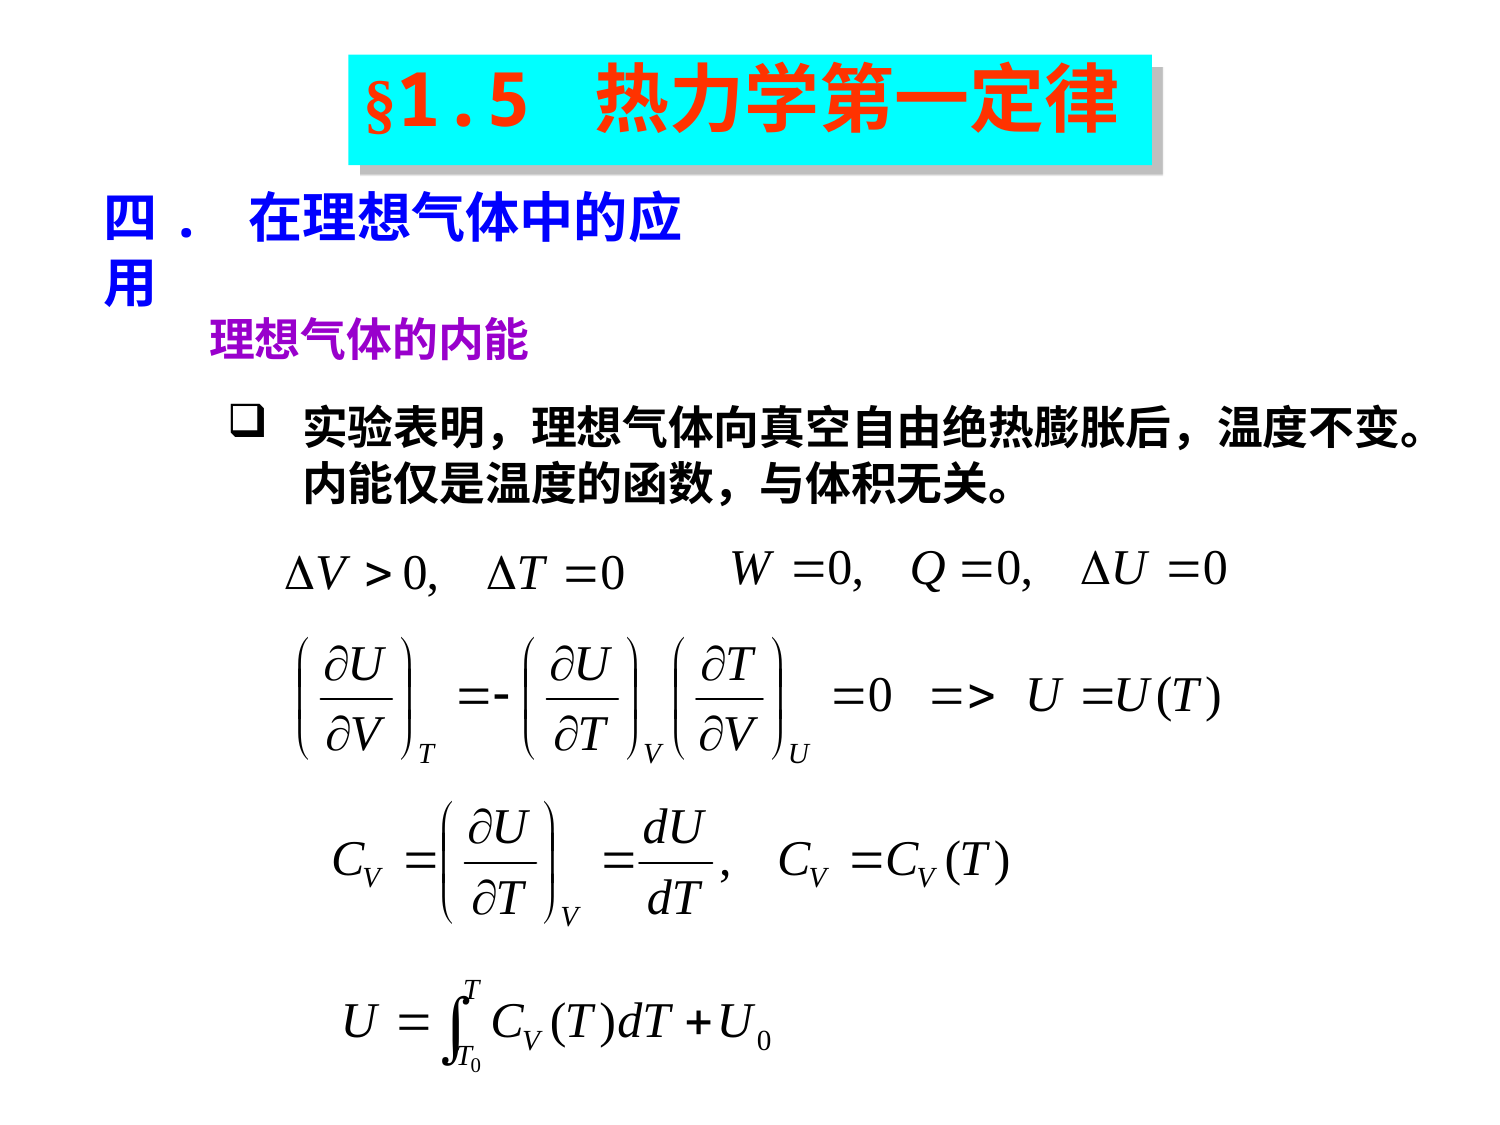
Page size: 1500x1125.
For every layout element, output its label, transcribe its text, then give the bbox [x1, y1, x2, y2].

title §1.5 热力学第一定律 [348, 54, 1152, 166]
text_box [276, 543, 632, 611]
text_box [337, 966, 780, 1084]
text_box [324, 791, 1020, 938]
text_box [288, 628, 1230, 775]
text_box 四. 在理想气体中的应用 [88, 176, 750, 321]
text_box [725, 538, 1235, 606]
text_box 理想气体的内能 [194, 303, 555, 373]
text_box 实验表明，理想气体向真空自由绝热膨胀后，温度不变。内能仅是温度的函数，与体积无关。 [212, 391, 1438, 517]
